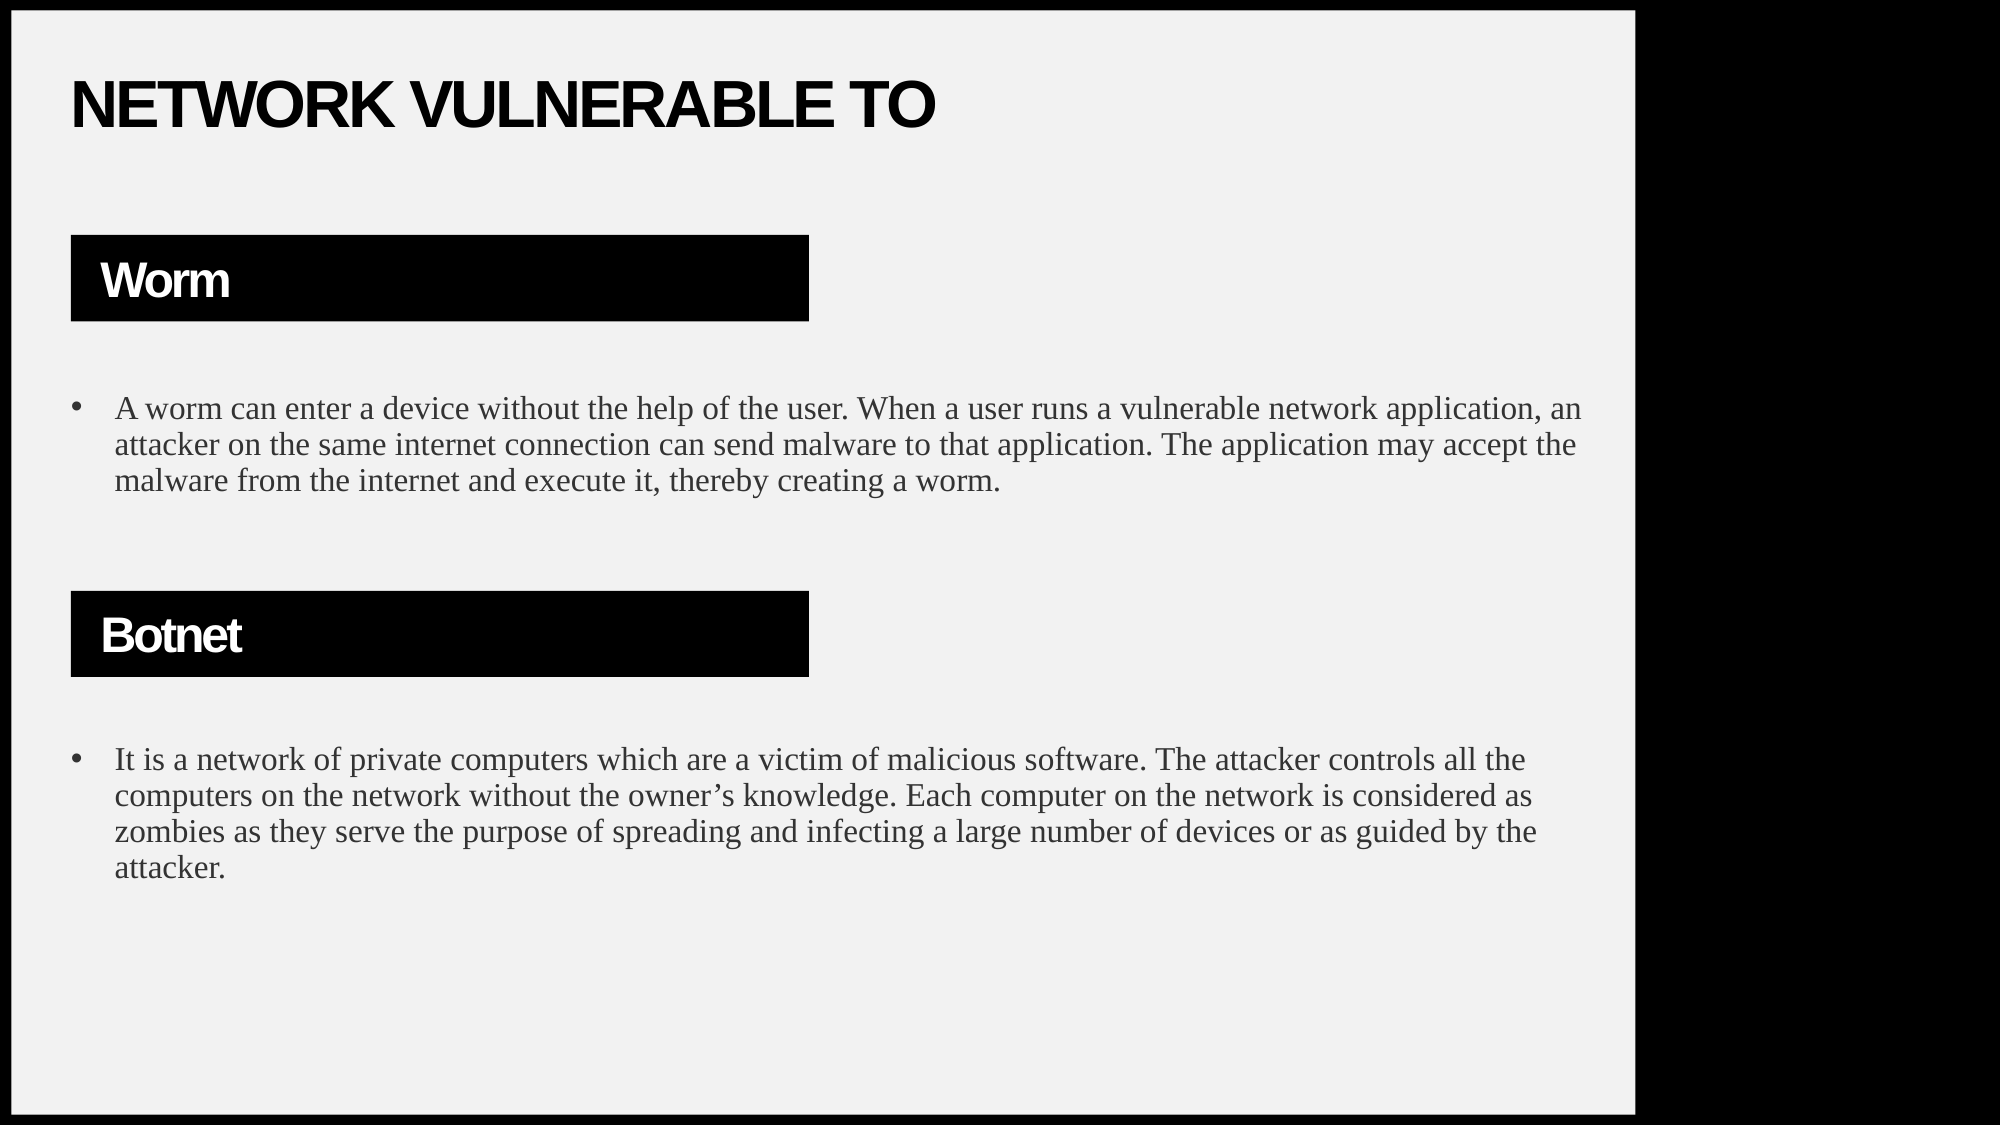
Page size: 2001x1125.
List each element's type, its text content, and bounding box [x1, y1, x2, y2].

list Botnet [70, 590, 809, 677]
title Network vulnerable to [70, 70, 1580, 142]
text_box [1634, 0, 2000, 1125]
list It is a network of private computers which are a victim of malicious software. The attacker controls all the computers on the network without the owner’s knowledge. Each computer on the network is considered as zombies as they serve the purpose of spreading and infecting a large number of devices or as guided by the attacker. [70, 742, 1580, 1125]
list Worm [70, 234, 809, 322]
list A worm can enter a device without the help of the user. When a user runs a vulnerable network application, an attacker on the same internet connection can send malware to that application. The application may accept the malware from the internet and execute it, thereby creating a worm. [70, 390, 1634, 1075]
